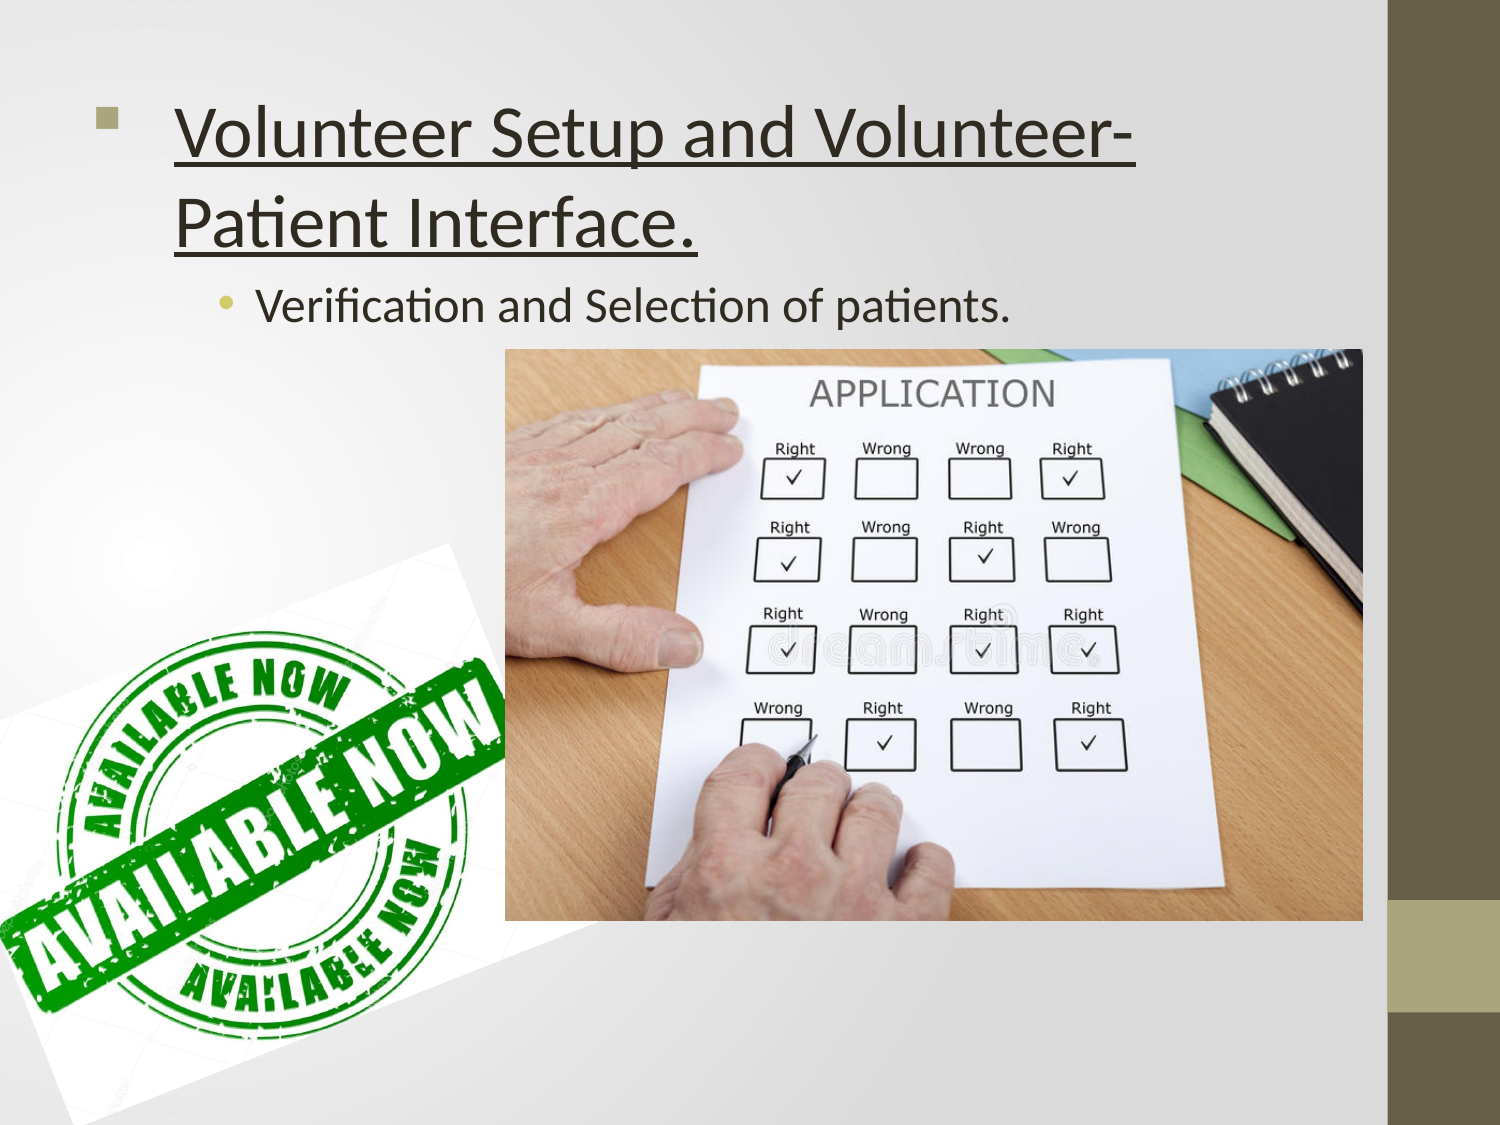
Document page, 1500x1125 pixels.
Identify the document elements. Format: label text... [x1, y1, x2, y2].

list Volunteer Setup and Volunteer-Patient Interface. Verification and Selection of patients. [75, 75, 1325, 624]
picture [0, 349, 1363, 1125]
